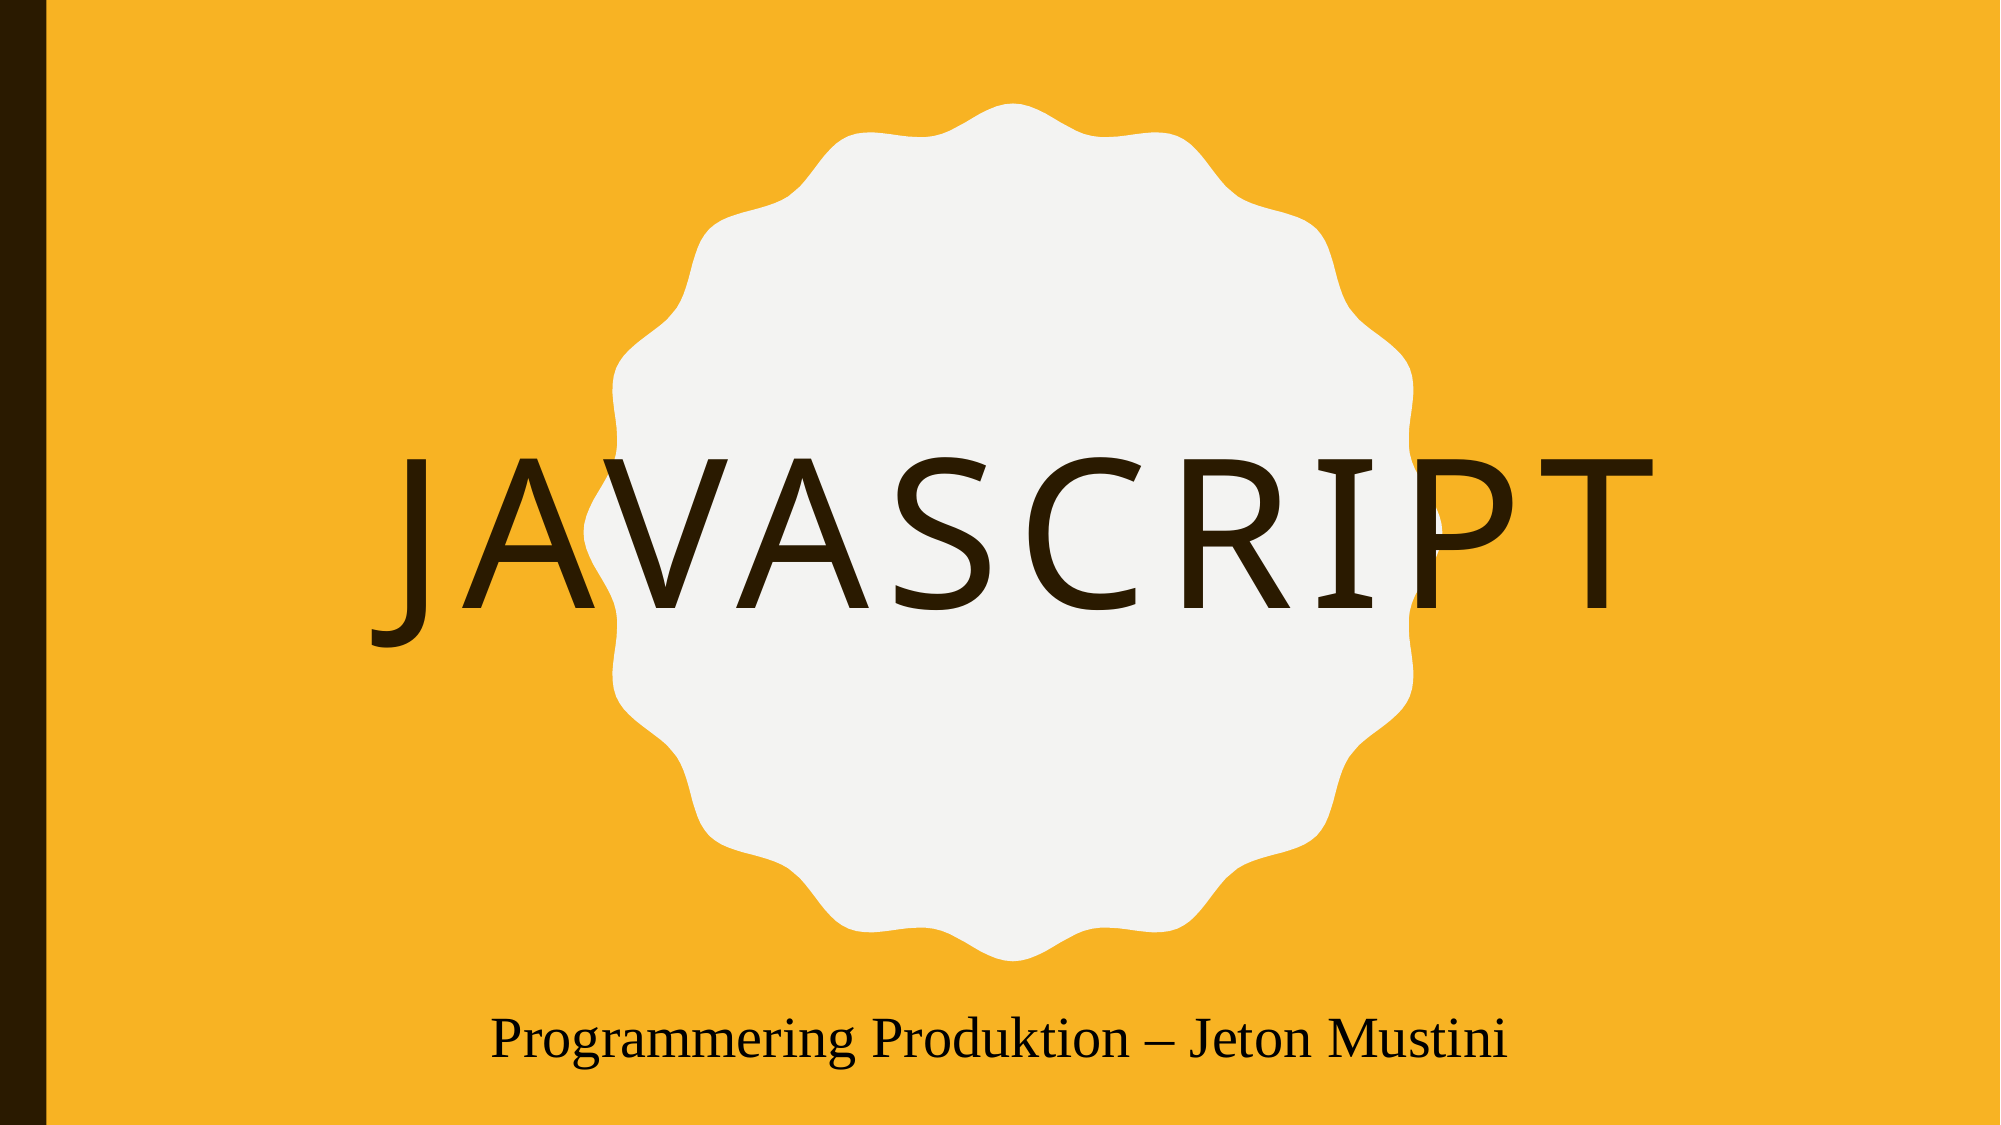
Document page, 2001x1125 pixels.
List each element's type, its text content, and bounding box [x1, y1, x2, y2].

text_box Programmering Produktion – Jeton Mustini [325, 991, 1675, 1077]
title JavaScript [176, 180, 1870, 902]
